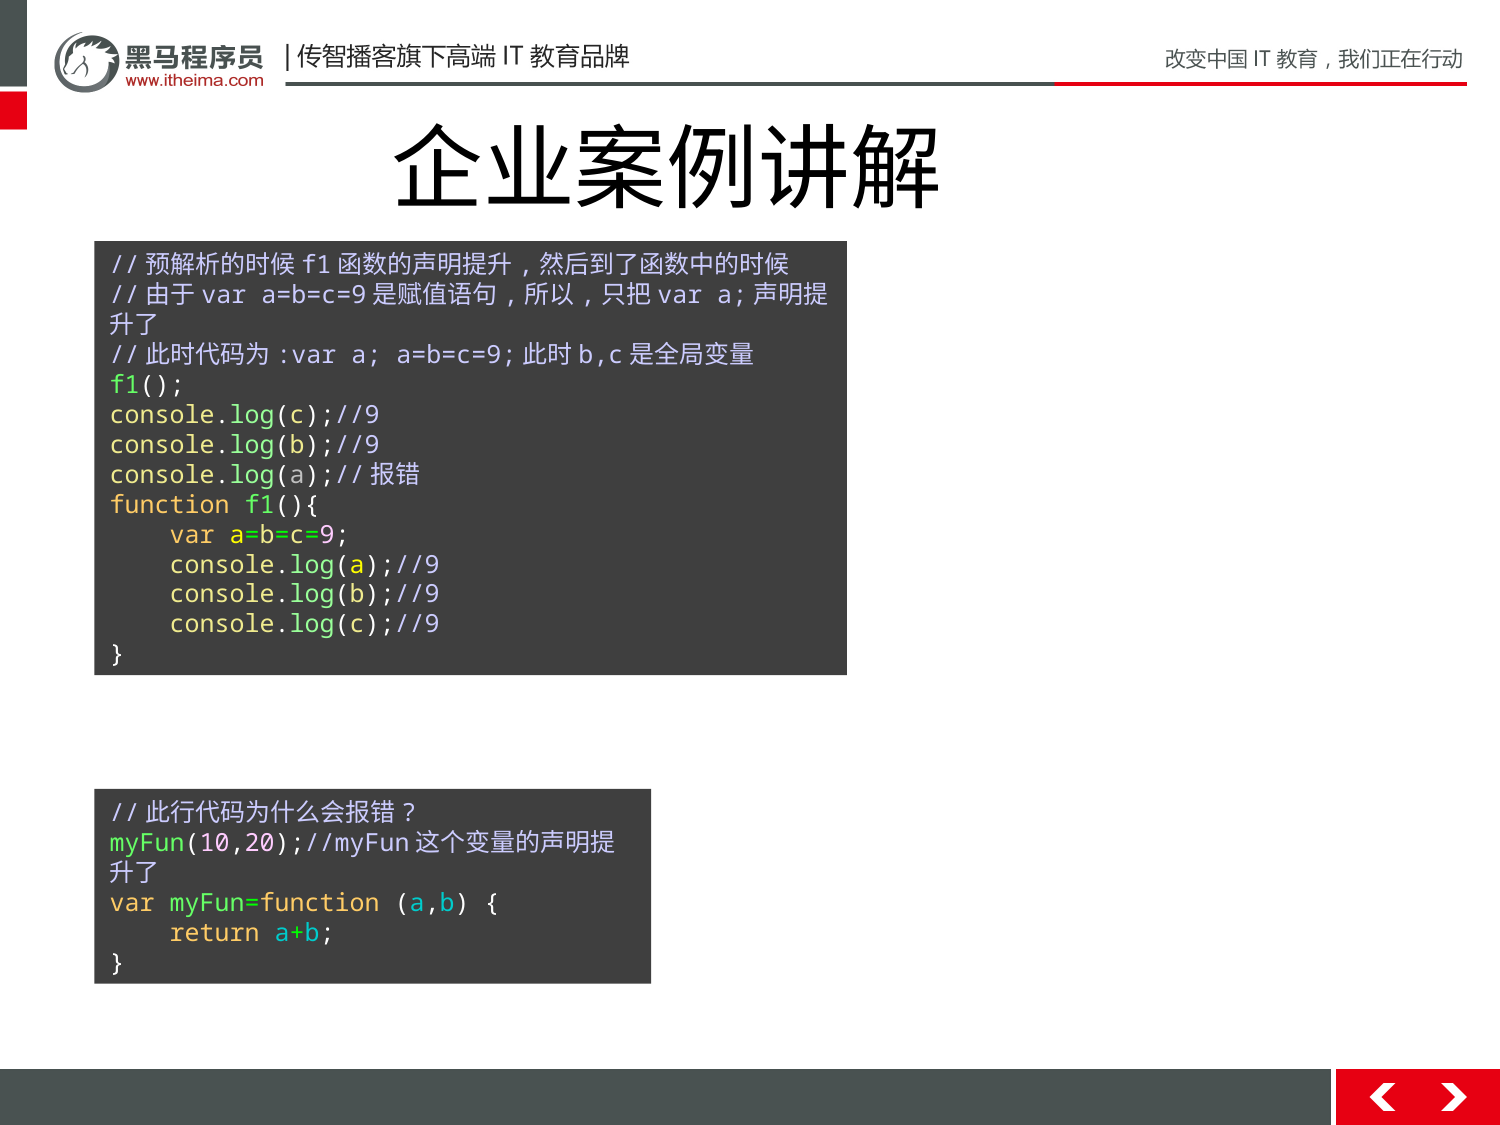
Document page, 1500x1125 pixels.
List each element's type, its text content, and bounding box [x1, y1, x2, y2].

title 企业案例讲解 [0, 102, 1334, 238]
text_box //此行代码为什么会报错? myFun(10,20);//myFun这个变量的声明提升了 var myFun=function (a,b) { return a+b; } [94, 788, 652, 984]
picture [0, 0, 1500, 1125]
text_box //预解析的时候f1函数的声明提升,然后到了函数中的时候 //由于var a=b=c=9是赋值语句,所以,只把var a;声明提升了 //此时代码为:var a; a=b=c=9;此时b,c是全局变量 f1(); console.log(c);//9 console.log(b);//9 console.log(a);//报错 function f1(){ var a=b=c=9; console.log(a);//9 console.log(b);//9 console.log(c);//9 } [94, 241, 847, 676]
